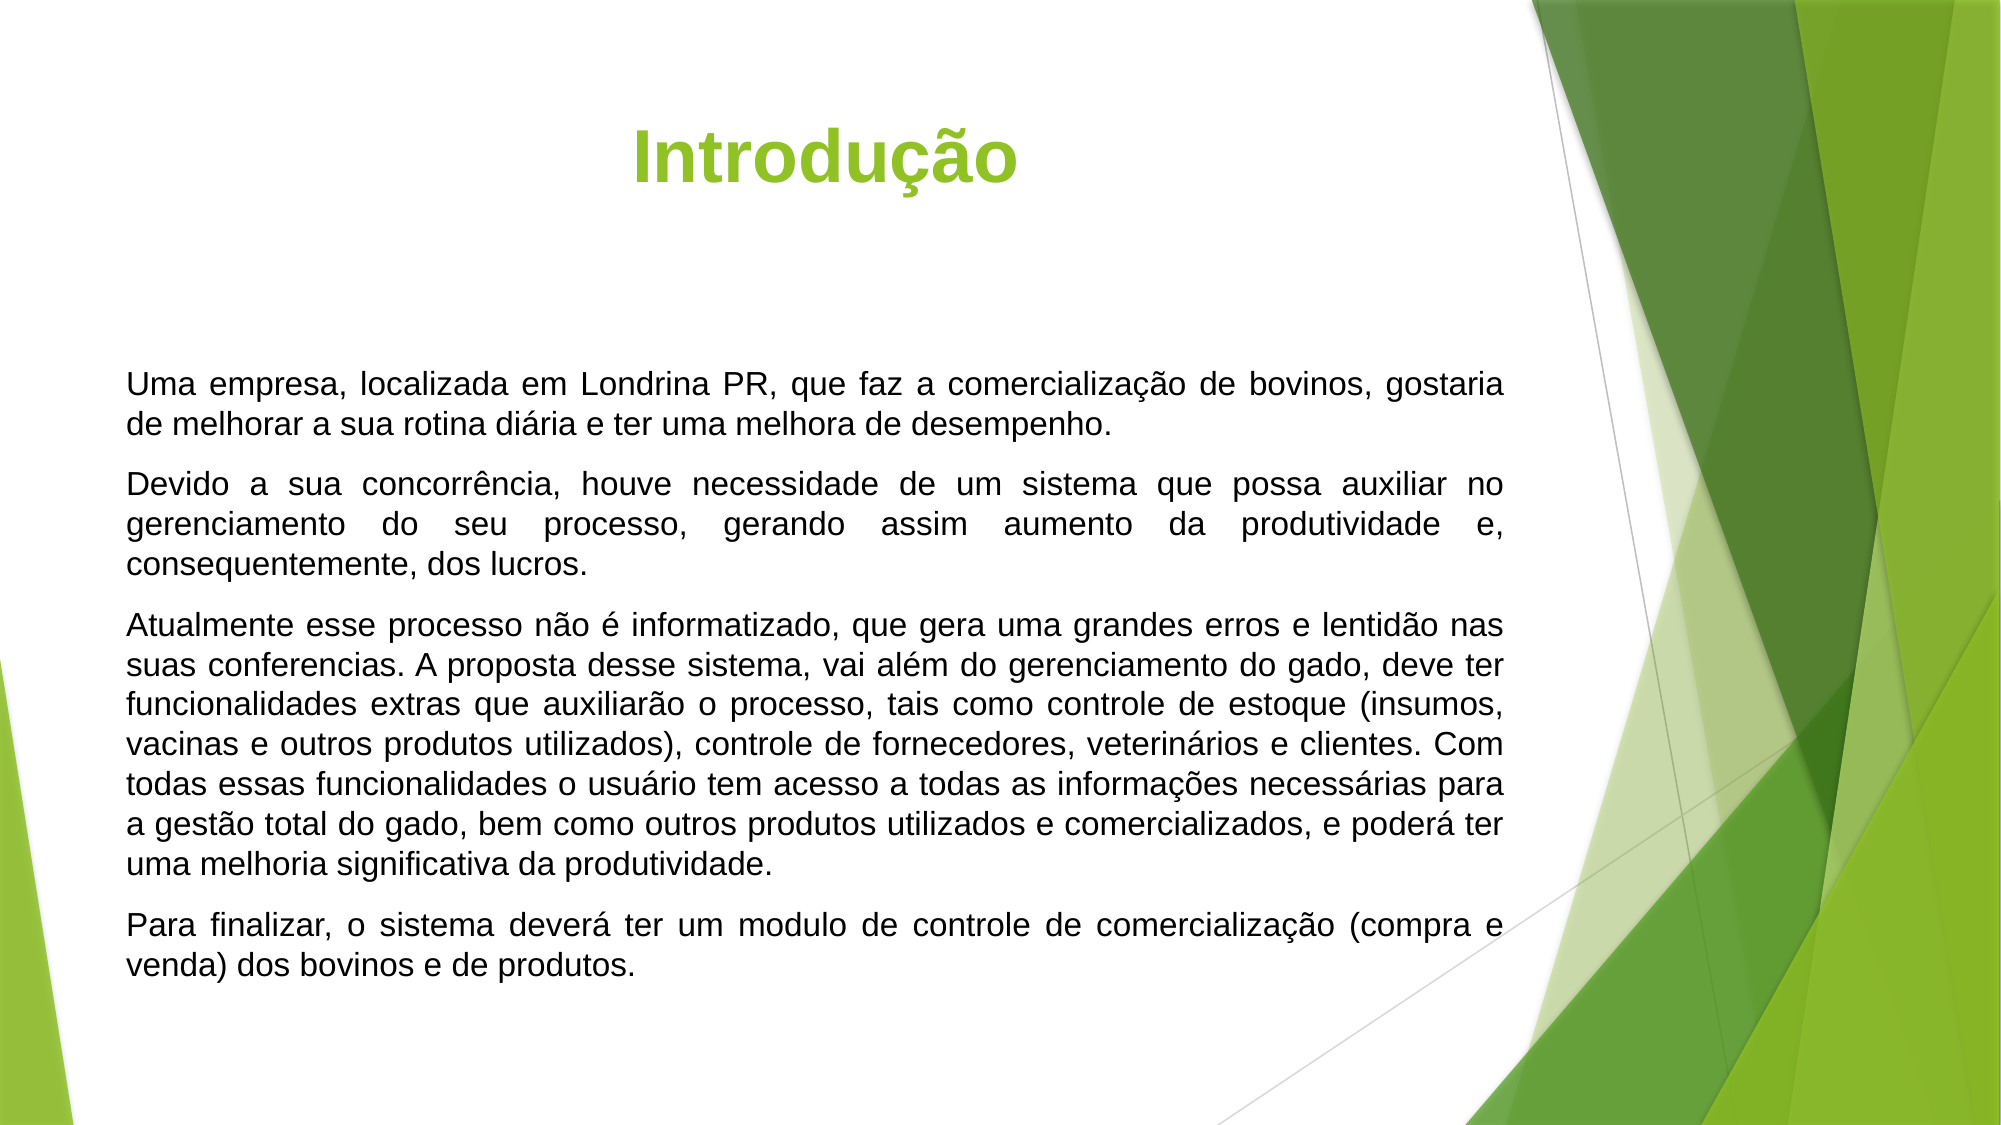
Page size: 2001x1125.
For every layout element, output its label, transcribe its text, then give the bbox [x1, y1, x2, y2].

list Uma empresa, localizada em Londrina PR, que faz a comercialização de bovinos, gostaria de melhorar a sua rotina diária e ter uma melhora de desempenho. Devido a sua concorrência, houve necessidade de um sistema que possa auxiliar no gerenciamento do seu processo, gerando assim aumento da produtividade e, consequentemente, dos lucros. Atualmente esse processo não é informatizado, que gera uma grandes erros e lentidão nas suas conferencias. A proposta desse sistema, vai além do gerenciamento do gado, deve ter funcionalidades extras que auxiliarão o processo, tais como controle de estoque (insumos, vacinas e outros produtos utilizados), controle de fornecedores, veterinários e clientes. Com todas essas funcionalidades o usuário tem acesso a todas as informações necessárias para a gestão total do gado, bem como outros produtos utilizados e comercializados, e poderá ter uma melhoria significativa da produtividade. Para finalizar, o sistema deverá ter um modulo de controle de comercialização (compra e venda) dos bovinos e de produtos. [111, 354, 1522, 992]
title Introdução [111, 99, 1522, 317]
